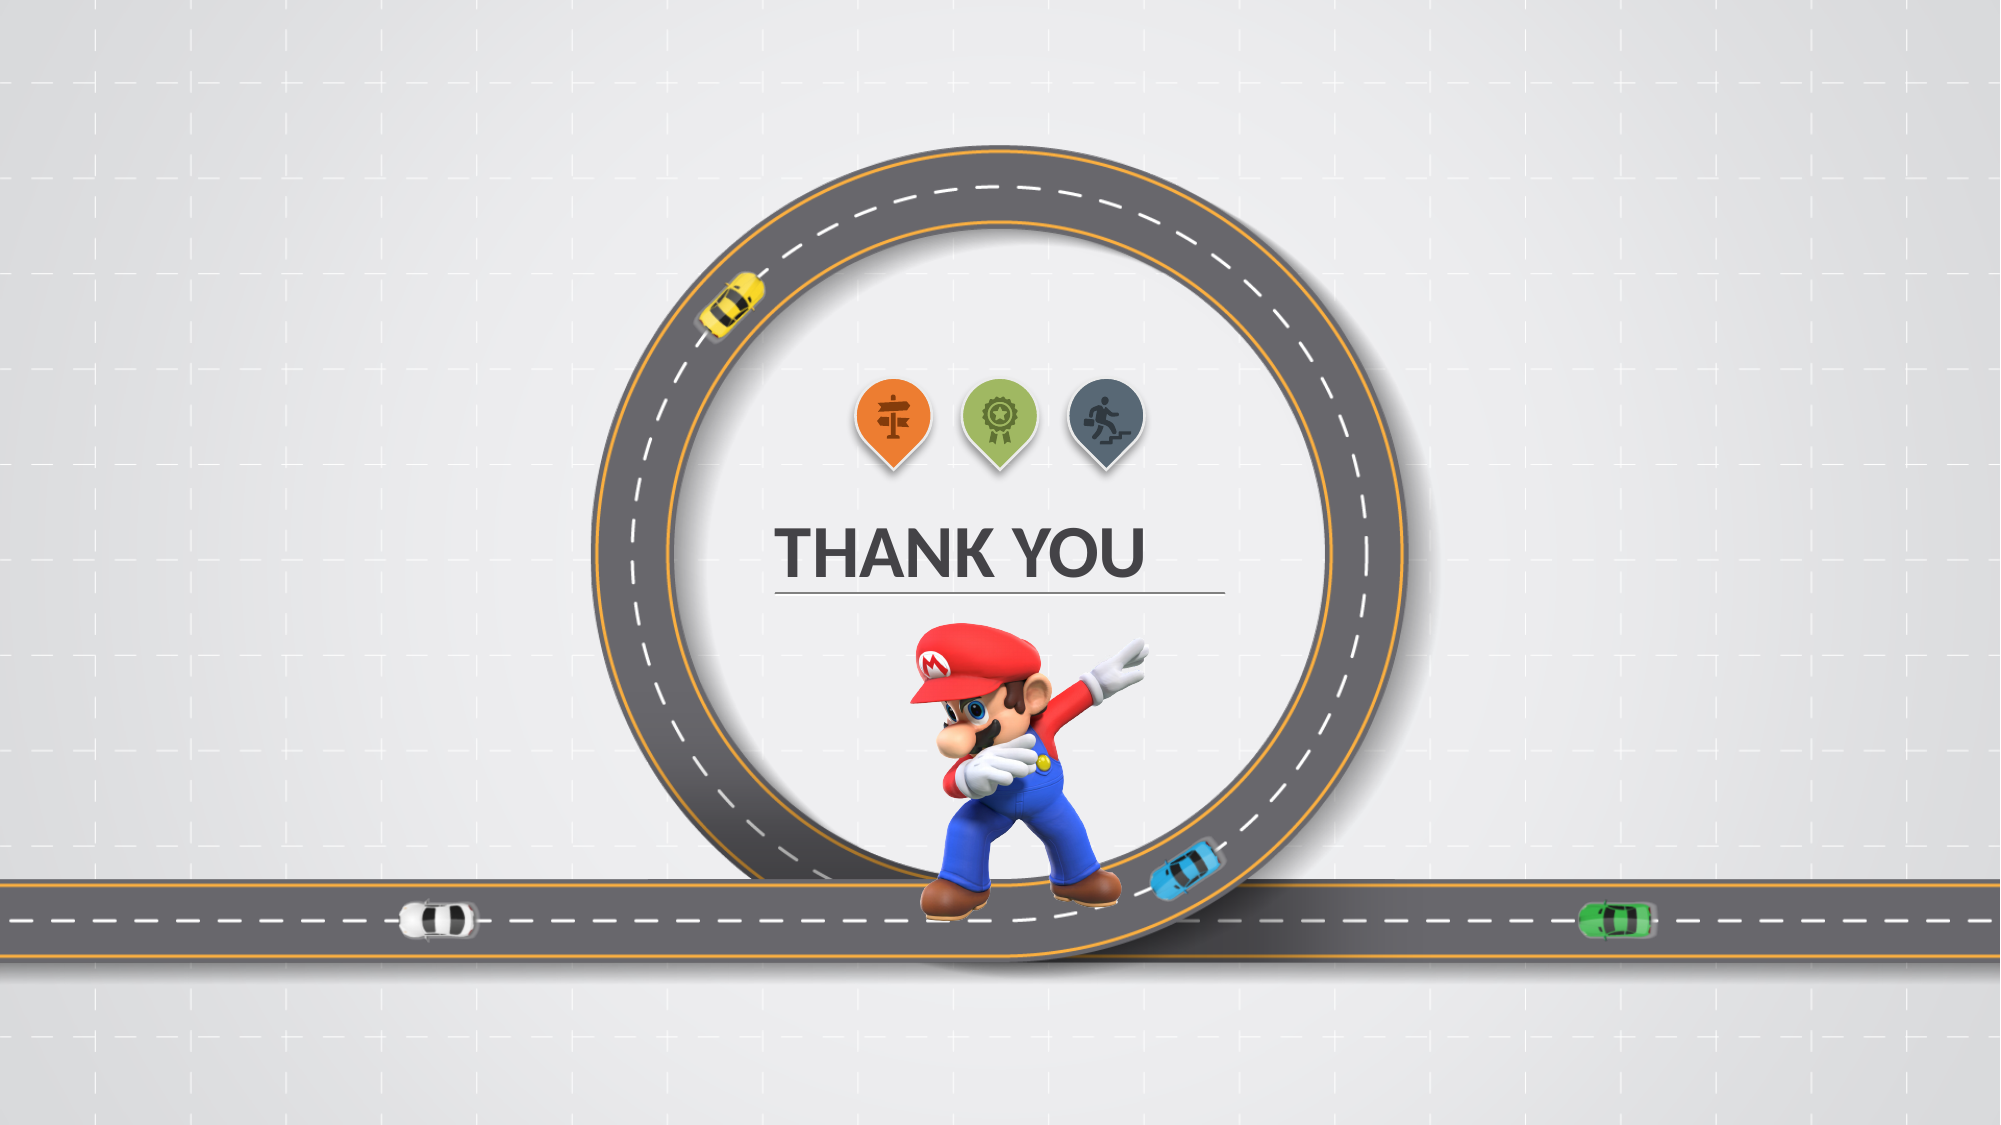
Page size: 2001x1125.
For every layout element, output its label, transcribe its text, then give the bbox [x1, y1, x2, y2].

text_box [855, 377, 1145, 454]
picture [0, 0, 2000, 1125]
text_box THANK YOU [760, 494, 1240, 601]
